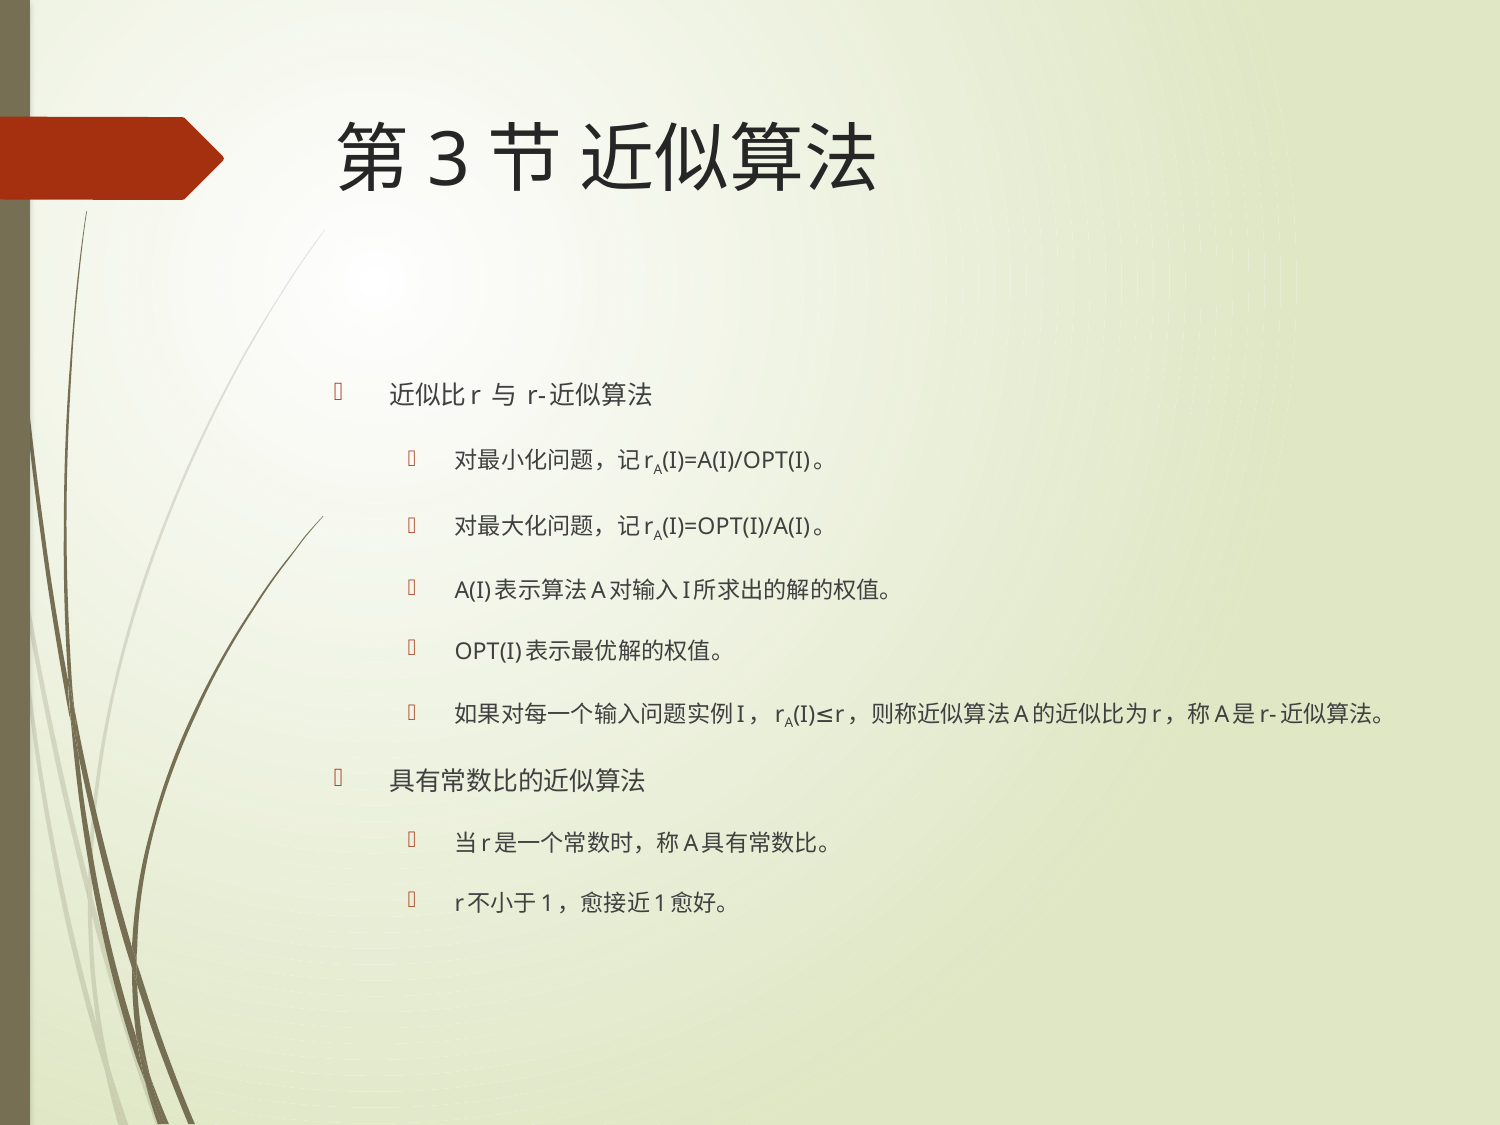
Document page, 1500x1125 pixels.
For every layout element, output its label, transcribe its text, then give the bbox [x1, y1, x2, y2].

title 第3节 近似算法 [319, 102, 1400, 313]
list 近似比r 与 r-近似算法 对最小化问题，记rA(I)=A(I)/OPT(I)。 对最大化问题，记rA(I)=OPT(I)/A(I)。 A(I)表示算法A对输入I所求出的解的权值。 OPT(I)表示最优解的权值。 如果对每一个输入问题实例I，rA(I)≤r，则称近似算法A的近似比为r，称A是r-近似算法。 具有常数比的近似算法 当r是一个常数时，称A具有常数比。 r不小于1，愈接近1愈好。 [318, 350, 1400, 970]
